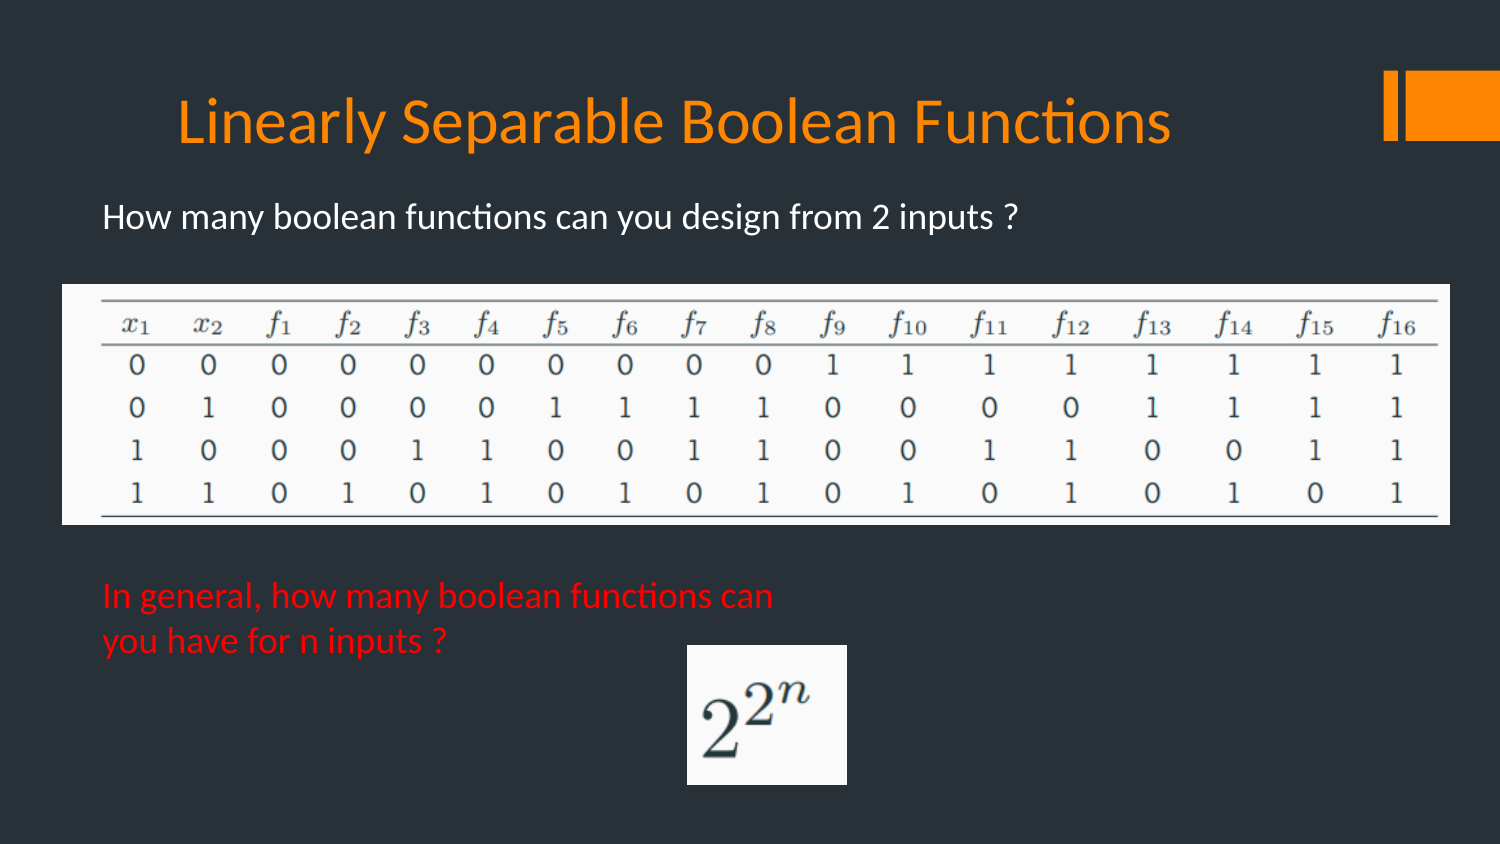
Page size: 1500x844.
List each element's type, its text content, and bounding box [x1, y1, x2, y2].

text_box In general, how many boolean functions can you have for n inputs ? [87, 564, 838, 669]
picture [686, 644, 848, 785]
text_box How many boolean functions can you design from 2 inputs ? [87, 184, 1313, 245]
title Linearly Separable Boolean Functions [162, 21, 1363, 164]
picture [61, 283, 1451, 526]
